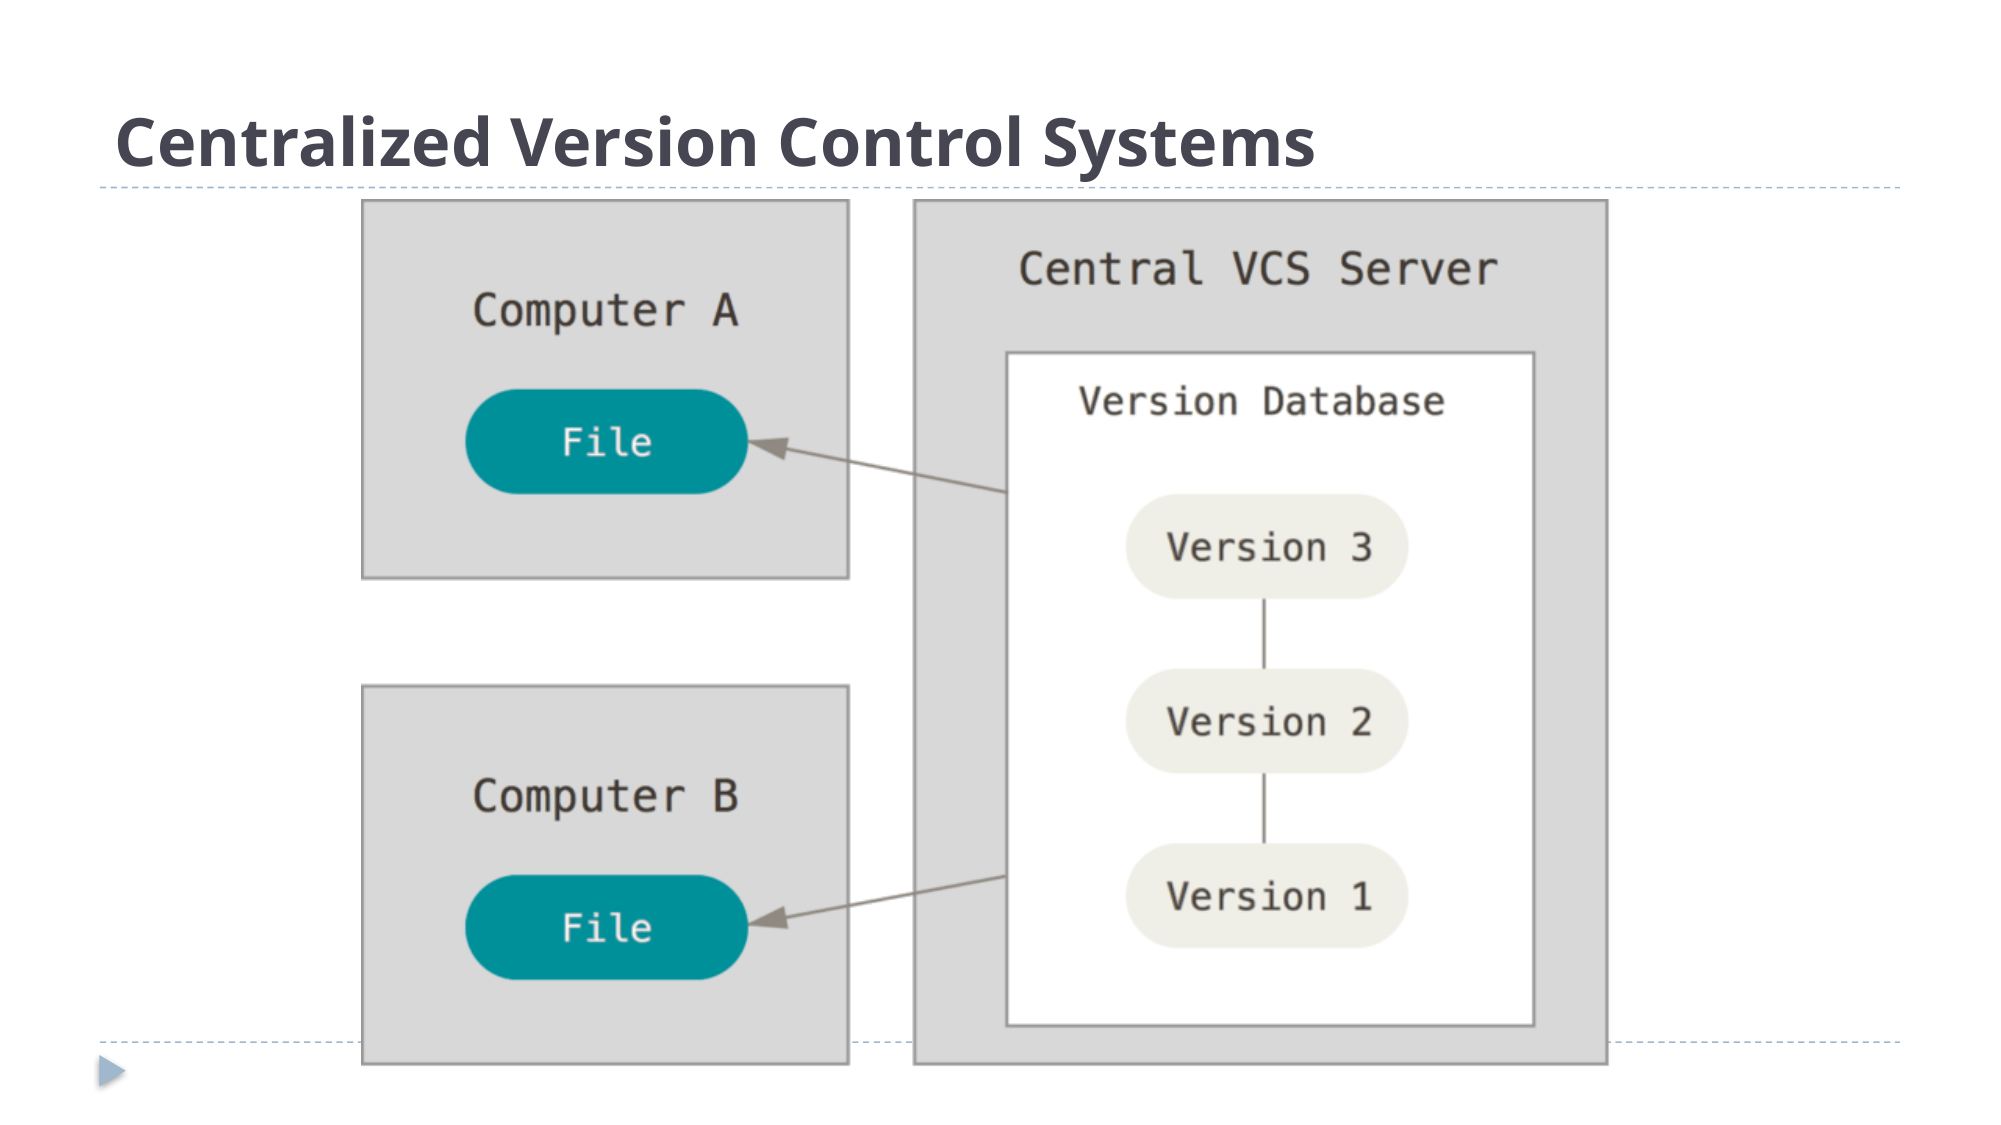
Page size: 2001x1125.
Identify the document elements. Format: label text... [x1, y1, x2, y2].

title Centralized Version Control Systems [99, 24, 1900, 188]
picture [361, 199, 1613, 1069]
